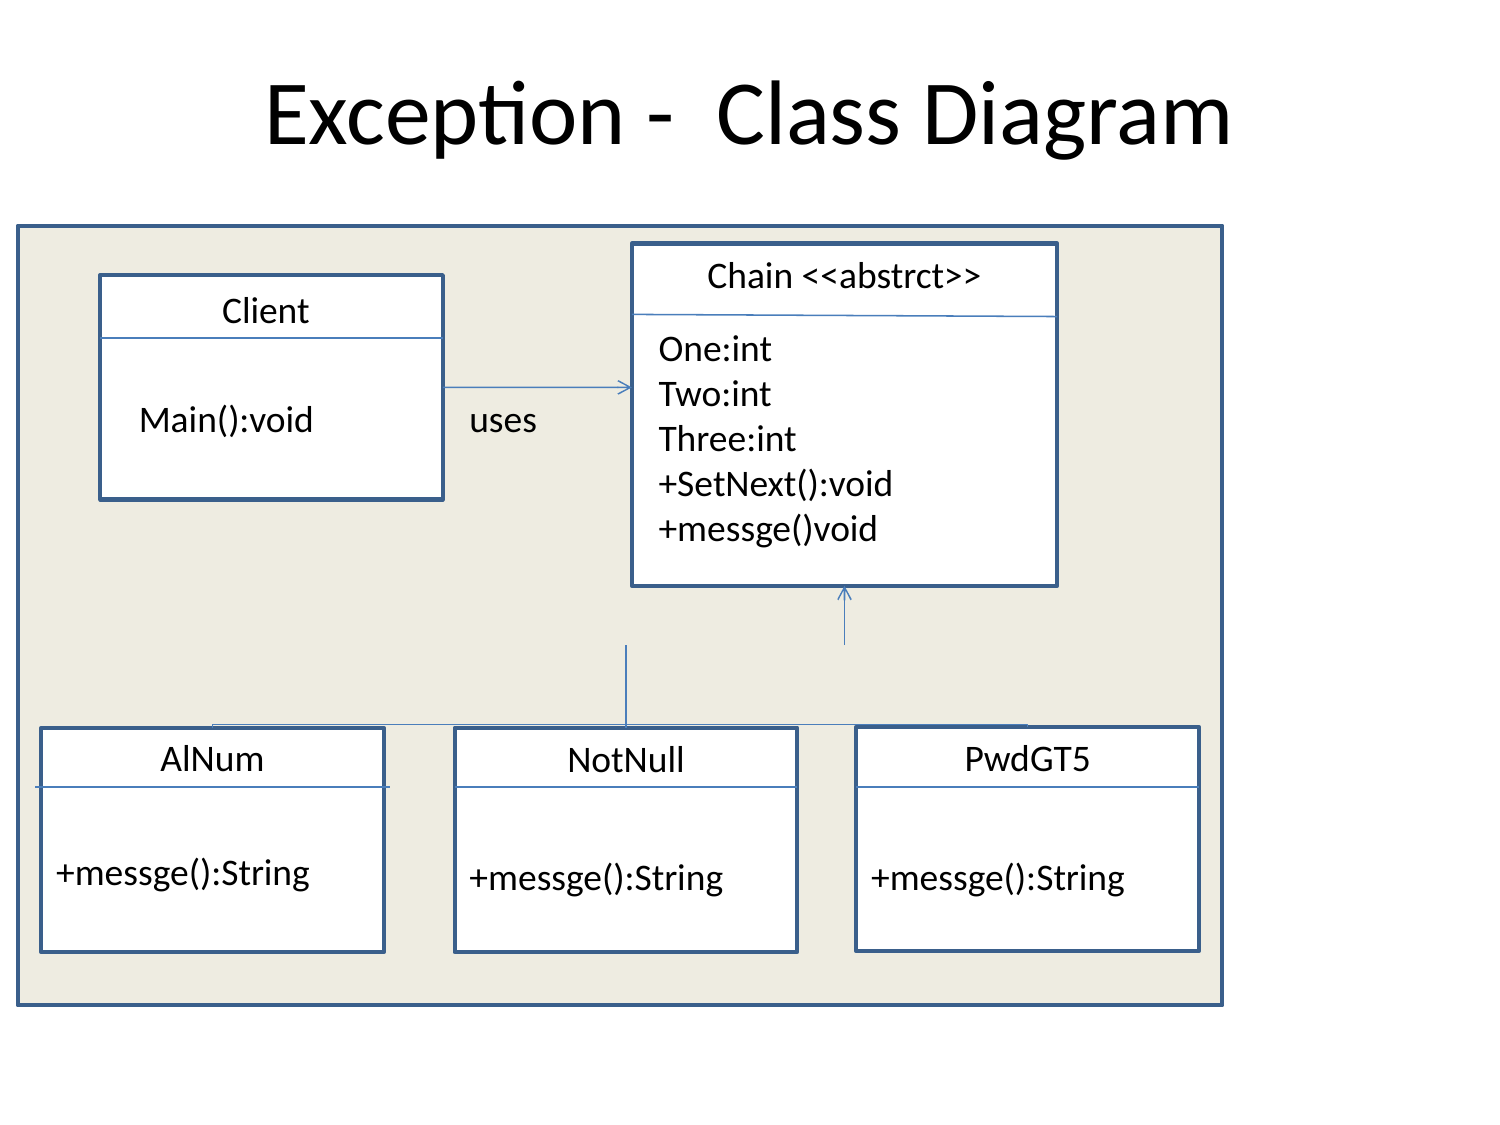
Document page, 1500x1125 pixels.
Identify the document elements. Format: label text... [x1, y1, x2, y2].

text_box +messge():String [41, 840, 384, 900]
text_box +messge():String [856, 845, 1199, 906]
text_box NotNull [625, 727, 798, 786]
text_box uses [454, 396, 614, 448]
text_box AlNum [41, 726, 384, 786]
text_box [630, 241, 1059, 313]
text_box [39, 795, 386, 954]
text_box +messge():String [625, 845, 798, 906]
text_box NotNull [454, 727, 614, 786]
text_box PwdGT5 [856, 726, 1199, 786]
text_box [98, 273, 445, 502]
text_box Exception - Class Diagram [112, 16, 1388, 200]
text_box [16, 224, 1224, 1007]
text_box [625, 726, 799, 954]
text_box +messge():String [454, 845, 614, 906]
text_box [630, 323, 1059, 588]
text_box Client [123, 278, 408, 337]
text_box Chain <<abstrct>> [690, 243, 999, 304]
text_box One:int Two:int Three:int +SetNext():void +messge()void [643, 325, 975, 557]
text_box [854, 725, 1201, 953]
text_box [453, 791, 614, 954]
text_box Main():void [123, 387, 349, 448]
